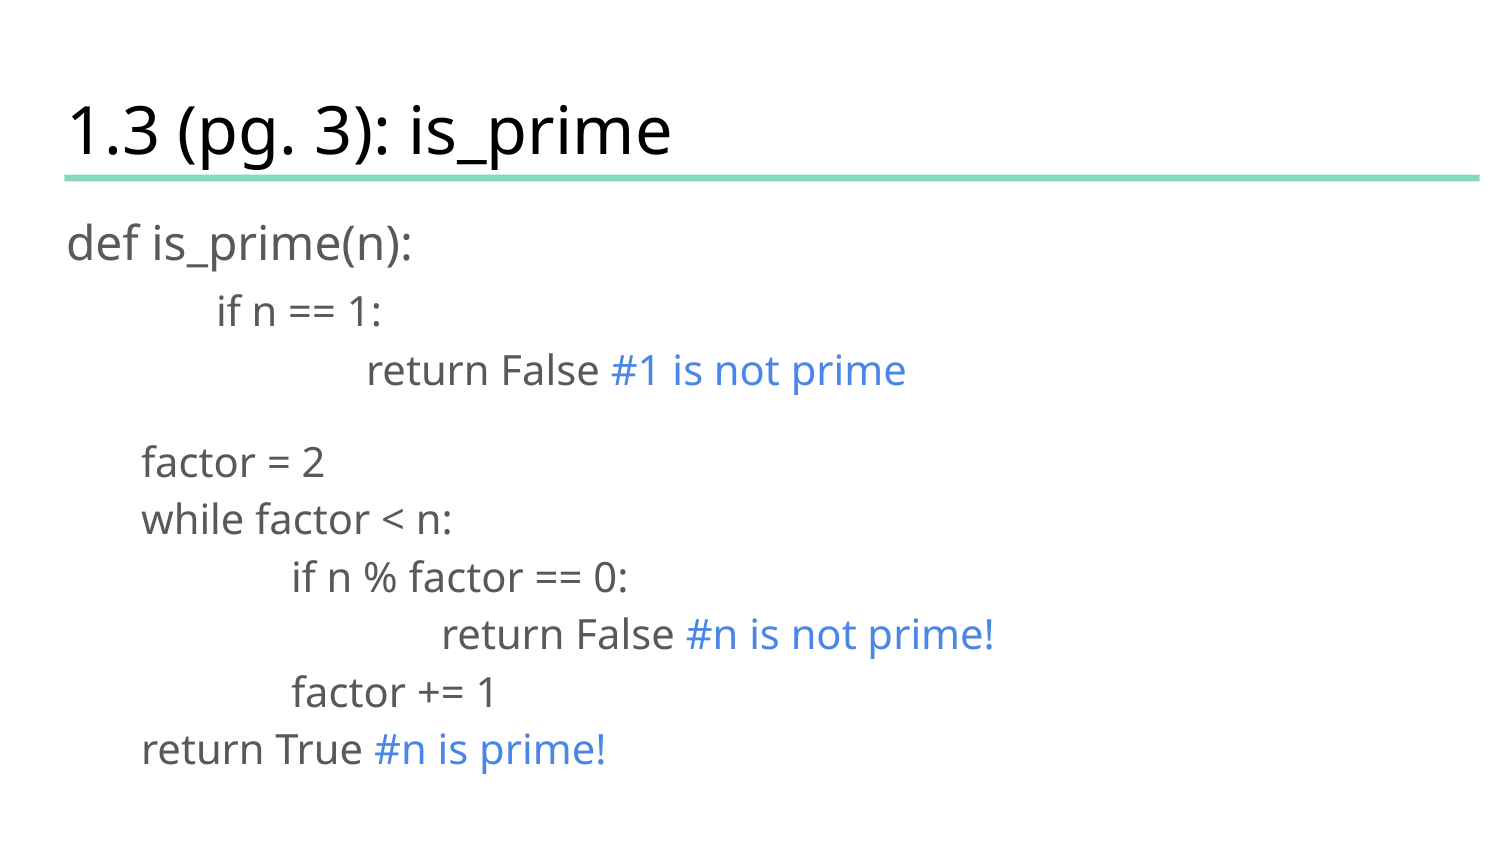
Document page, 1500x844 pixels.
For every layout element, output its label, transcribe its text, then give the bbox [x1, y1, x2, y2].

list def is_prime(n): if n == 1: return False #1 is not prime factor = 2 while factor < n: if n % factor == 0: return False #n is not prime! factor += 1 return True #n is prime! [51, 189, 1449, 750]
title 1.3 (pg. 3): is_prime [51, 72, 1449, 167]
